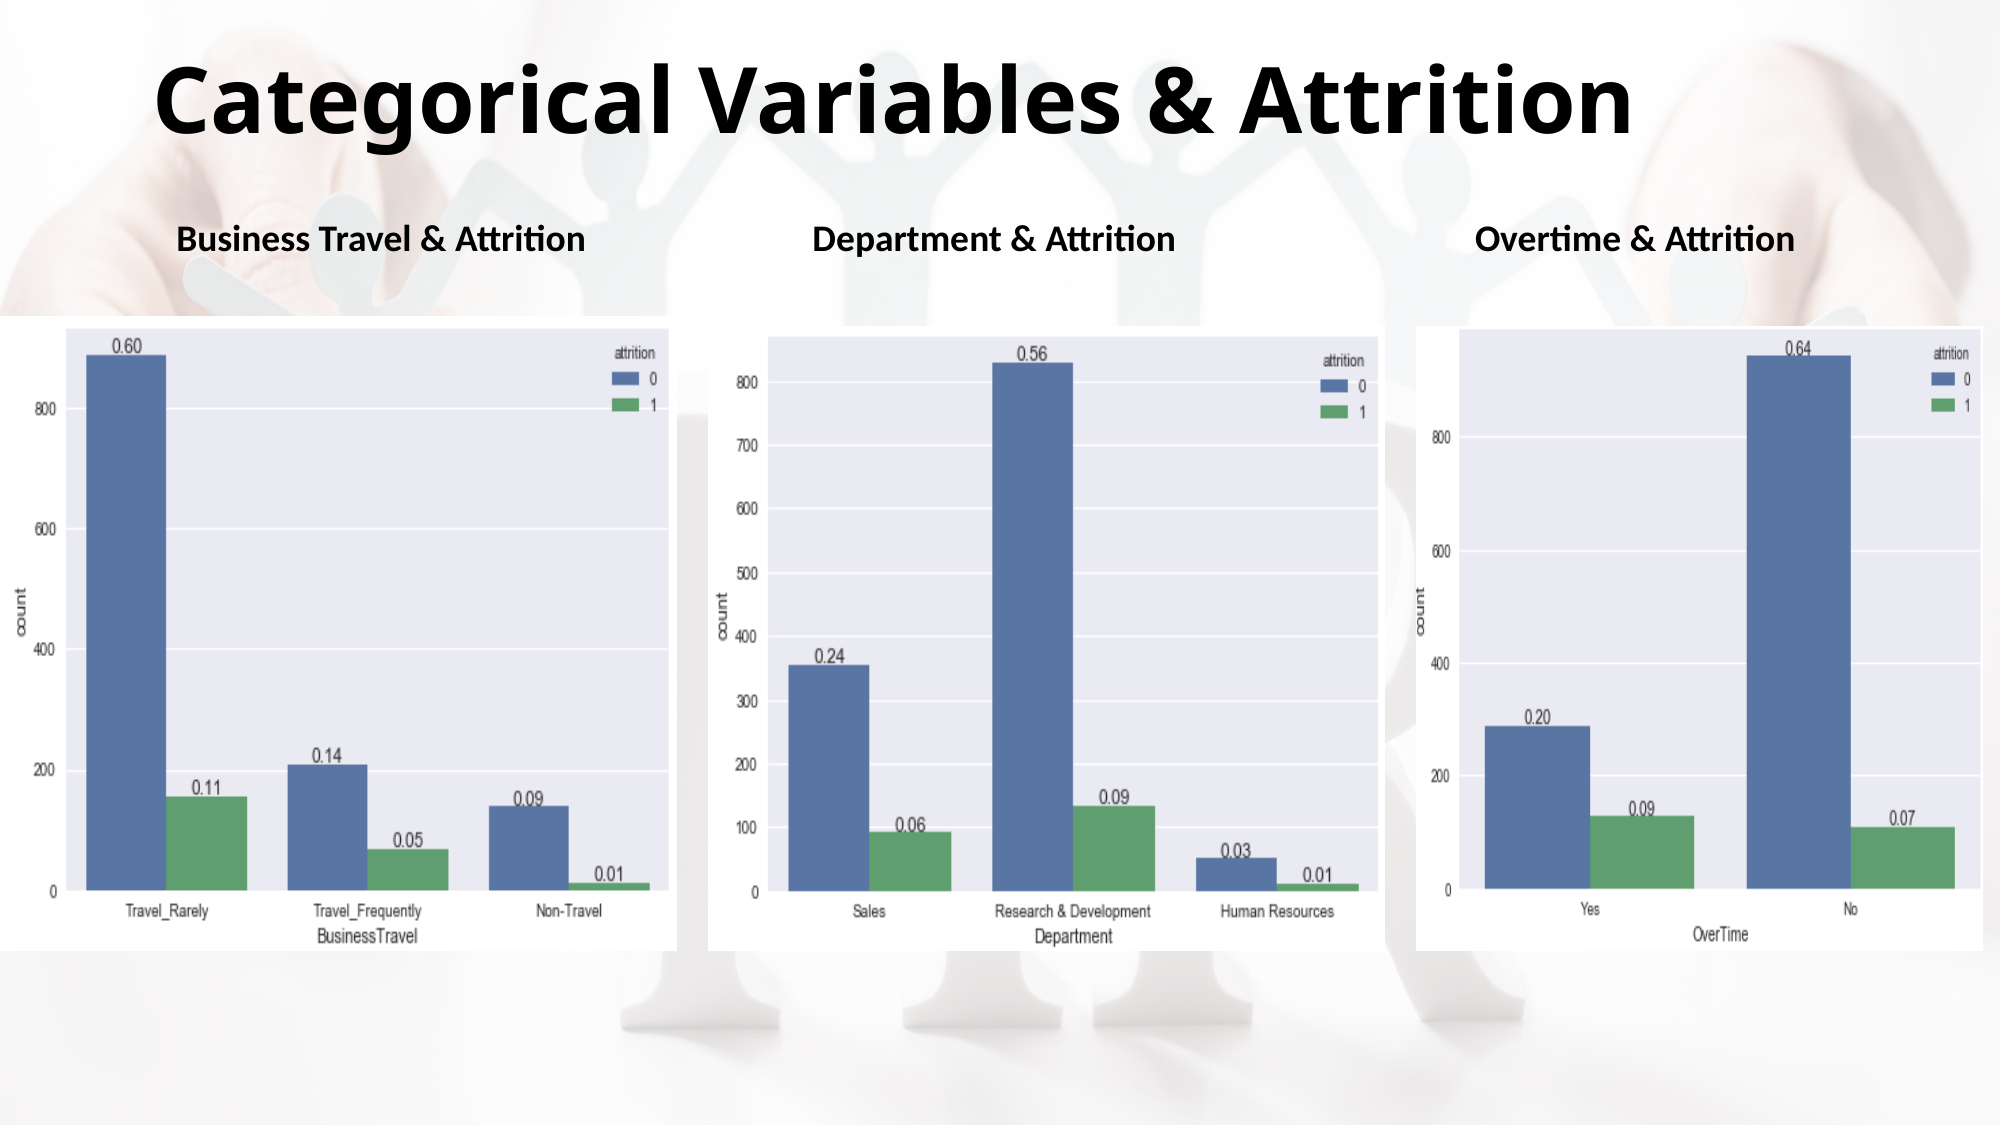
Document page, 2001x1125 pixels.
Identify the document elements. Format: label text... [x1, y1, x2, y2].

picture [708, 326, 1385, 951]
text_box Department & Attrition [797, 206, 1248, 267]
title Categorical Variables & Attrition [137, 59, 1863, 148]
text_box Business Travel & Attrition [161, 206, 755, 267]
text_box Overtime & Attrition [1460, 206, 1911, 267]
picture [1416, 326, 1983, 951]
picture [0, 316, 677, 951]
